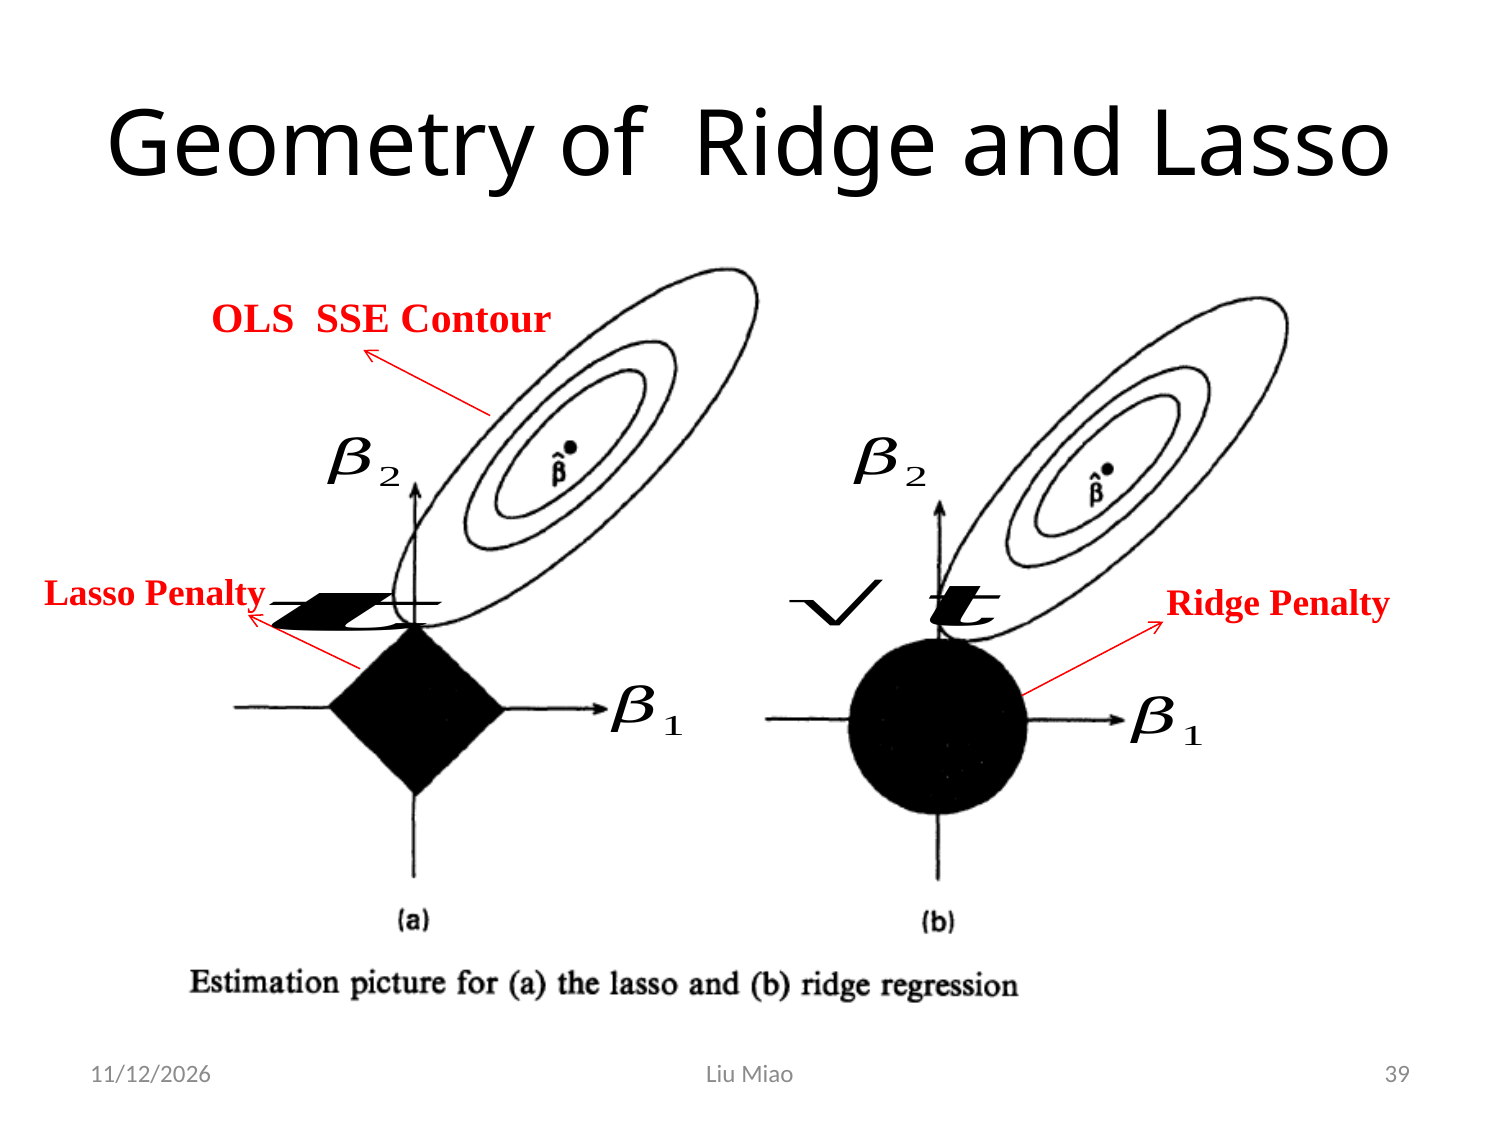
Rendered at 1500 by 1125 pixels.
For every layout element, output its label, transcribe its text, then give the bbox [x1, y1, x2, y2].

text_box Lasso Penalty [29, 560, 165, 621]
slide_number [75, 1042, 425, 1103]
footer Liu Miao [512, 1042, 988, 1103]
slide_number 39 [1074, 1042, 1425, 1103]
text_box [247, 614, 361, 670]
picture [170, 231, 1318, 1017]
title Geometry of Ridge and Lasso [75, 45, 1425, 233]
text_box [1021, 621, 1164, 696]
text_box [362, 349, 491, 416]
text_box Ridge Penalty [1323, 570, 1424, 631]
